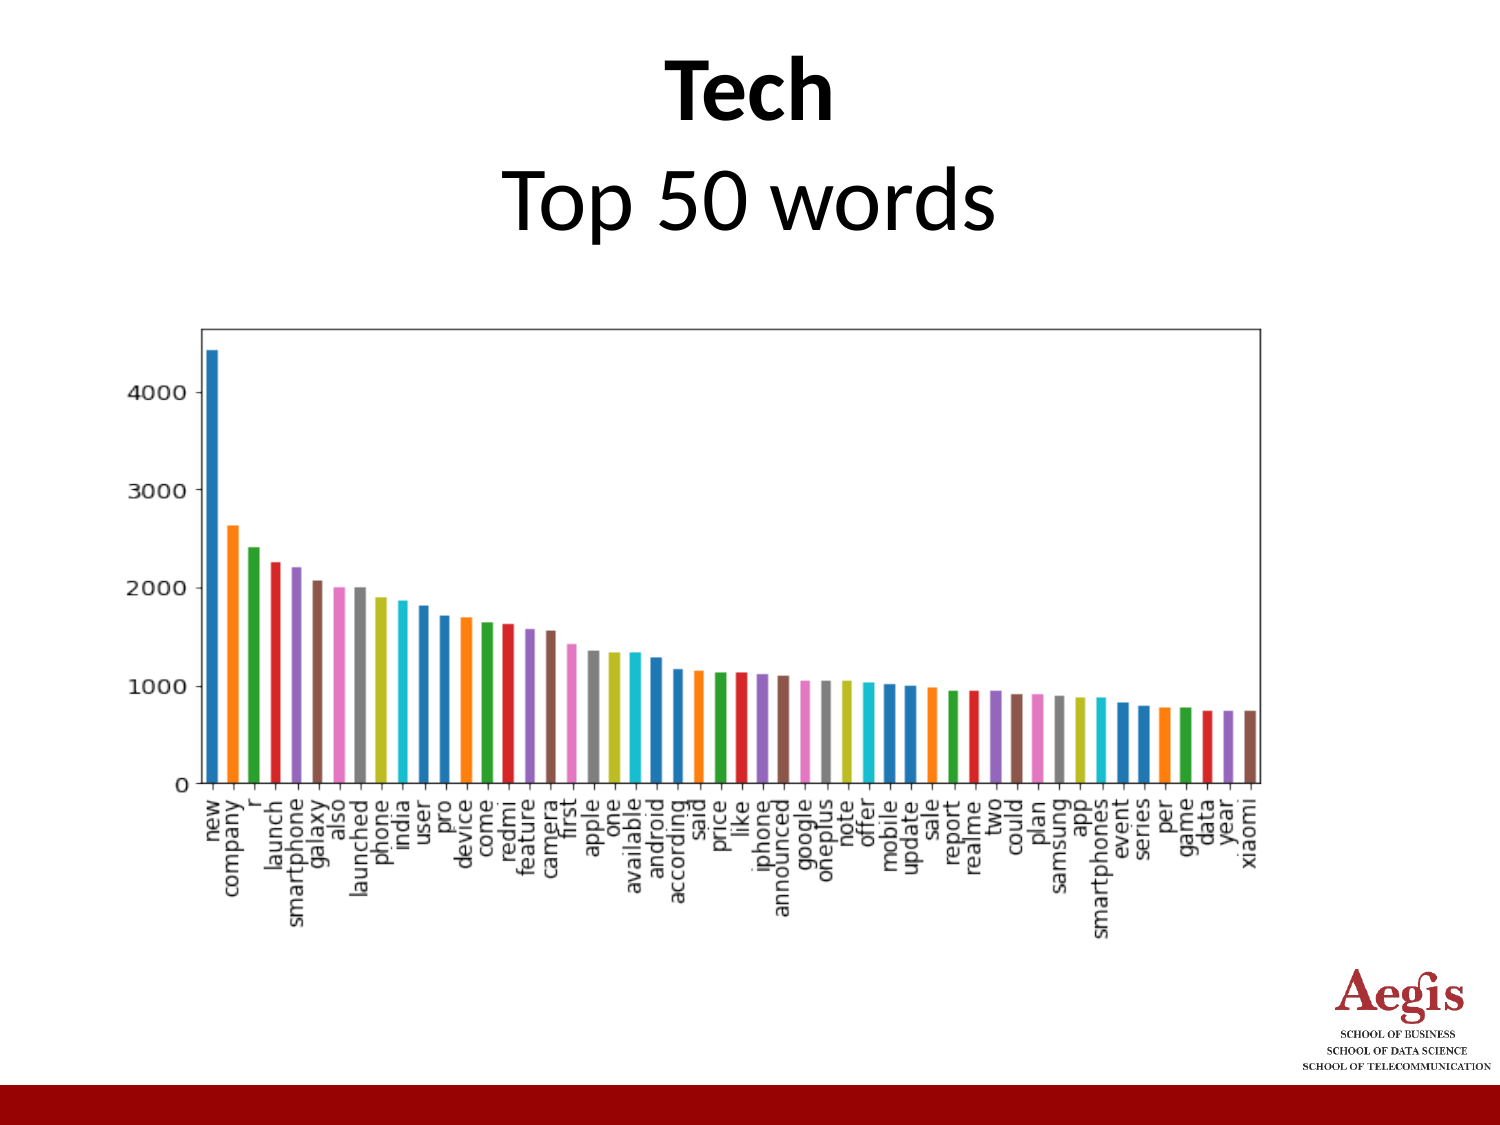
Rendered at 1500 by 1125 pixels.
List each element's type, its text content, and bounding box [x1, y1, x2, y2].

picture [112, 312, 1281, 951]
picture [1303, 969, 1491, 1070]
title Tech Top 50 words [75, 45, 1425, 233]
